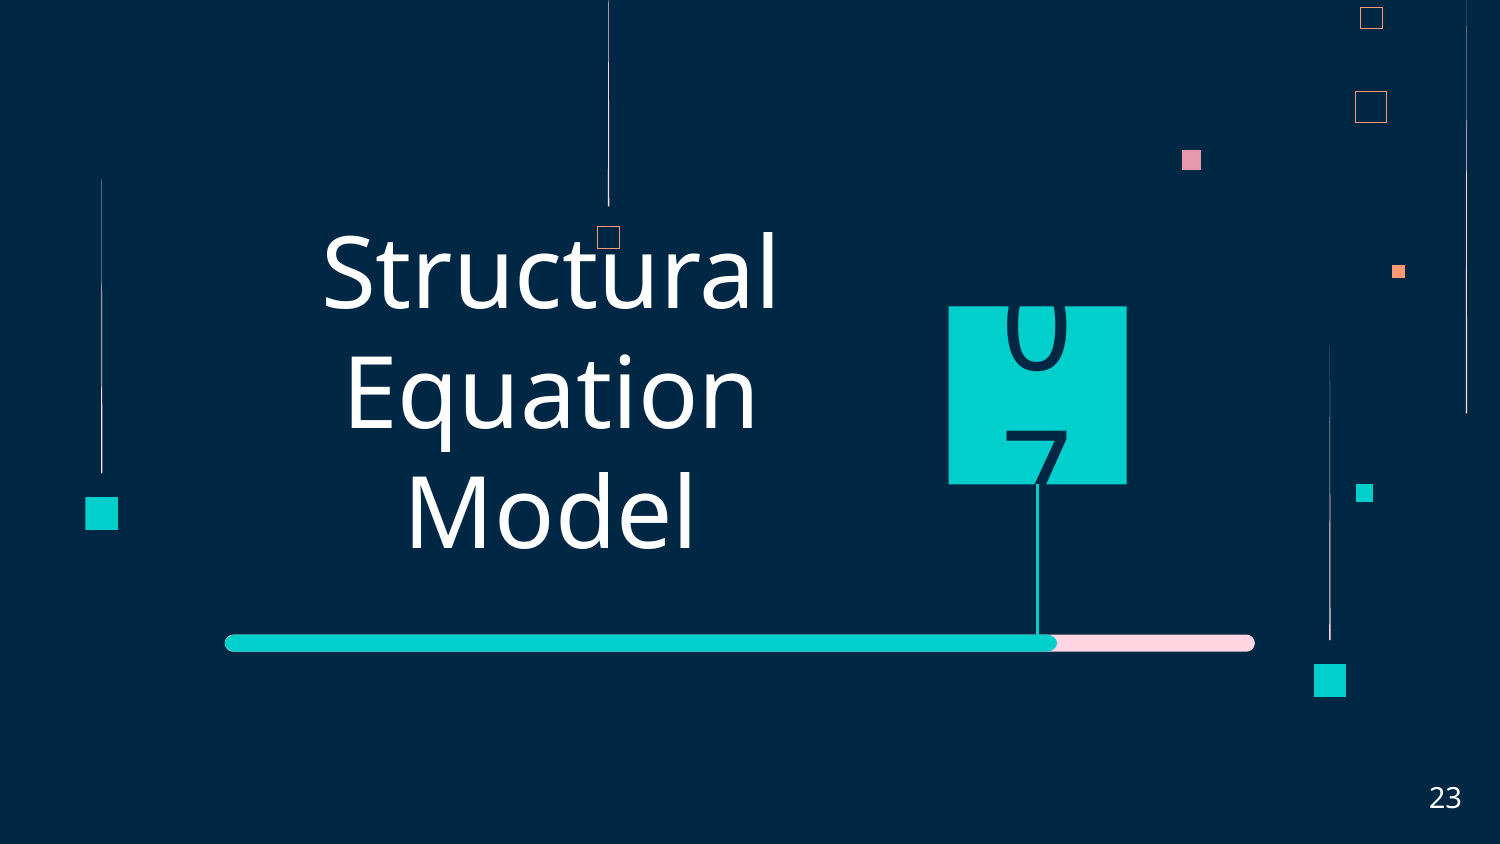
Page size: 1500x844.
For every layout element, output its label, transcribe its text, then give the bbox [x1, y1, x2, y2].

text_box [1049, 634, 1255, 652]
text_box [948, 306, 1127, 485]
title 07 [957, 348, 1119, 443]
text_box [224, 634, 1058, 652]
title Structural Equation Model [223, 302, 880, 584]
